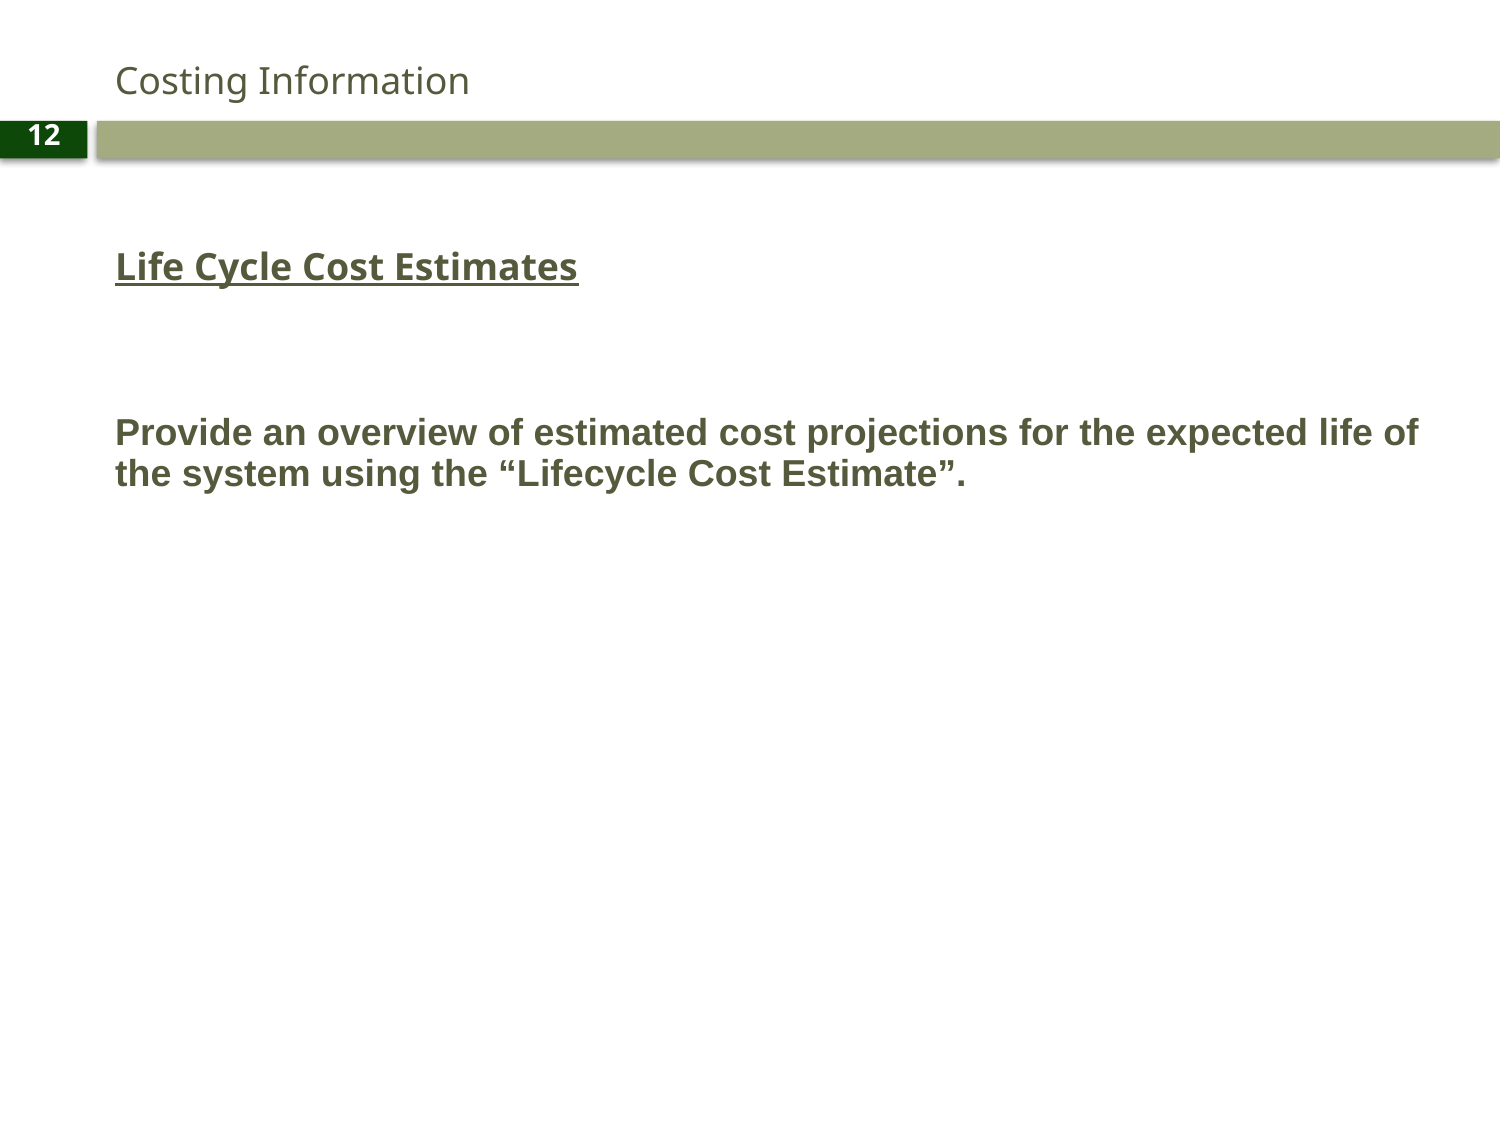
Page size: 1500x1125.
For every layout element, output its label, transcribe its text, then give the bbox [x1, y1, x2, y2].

title Costing Information [99, 37, 1438, 121]
slide_number 12 [0, 116, 88, 157]
list Life Cycle Cost Estimates Provide an overview of estimated cost projections for the expected life of the system using the “Lifecycle Cost Estimate”. [100, 240, 1438, 1000]
